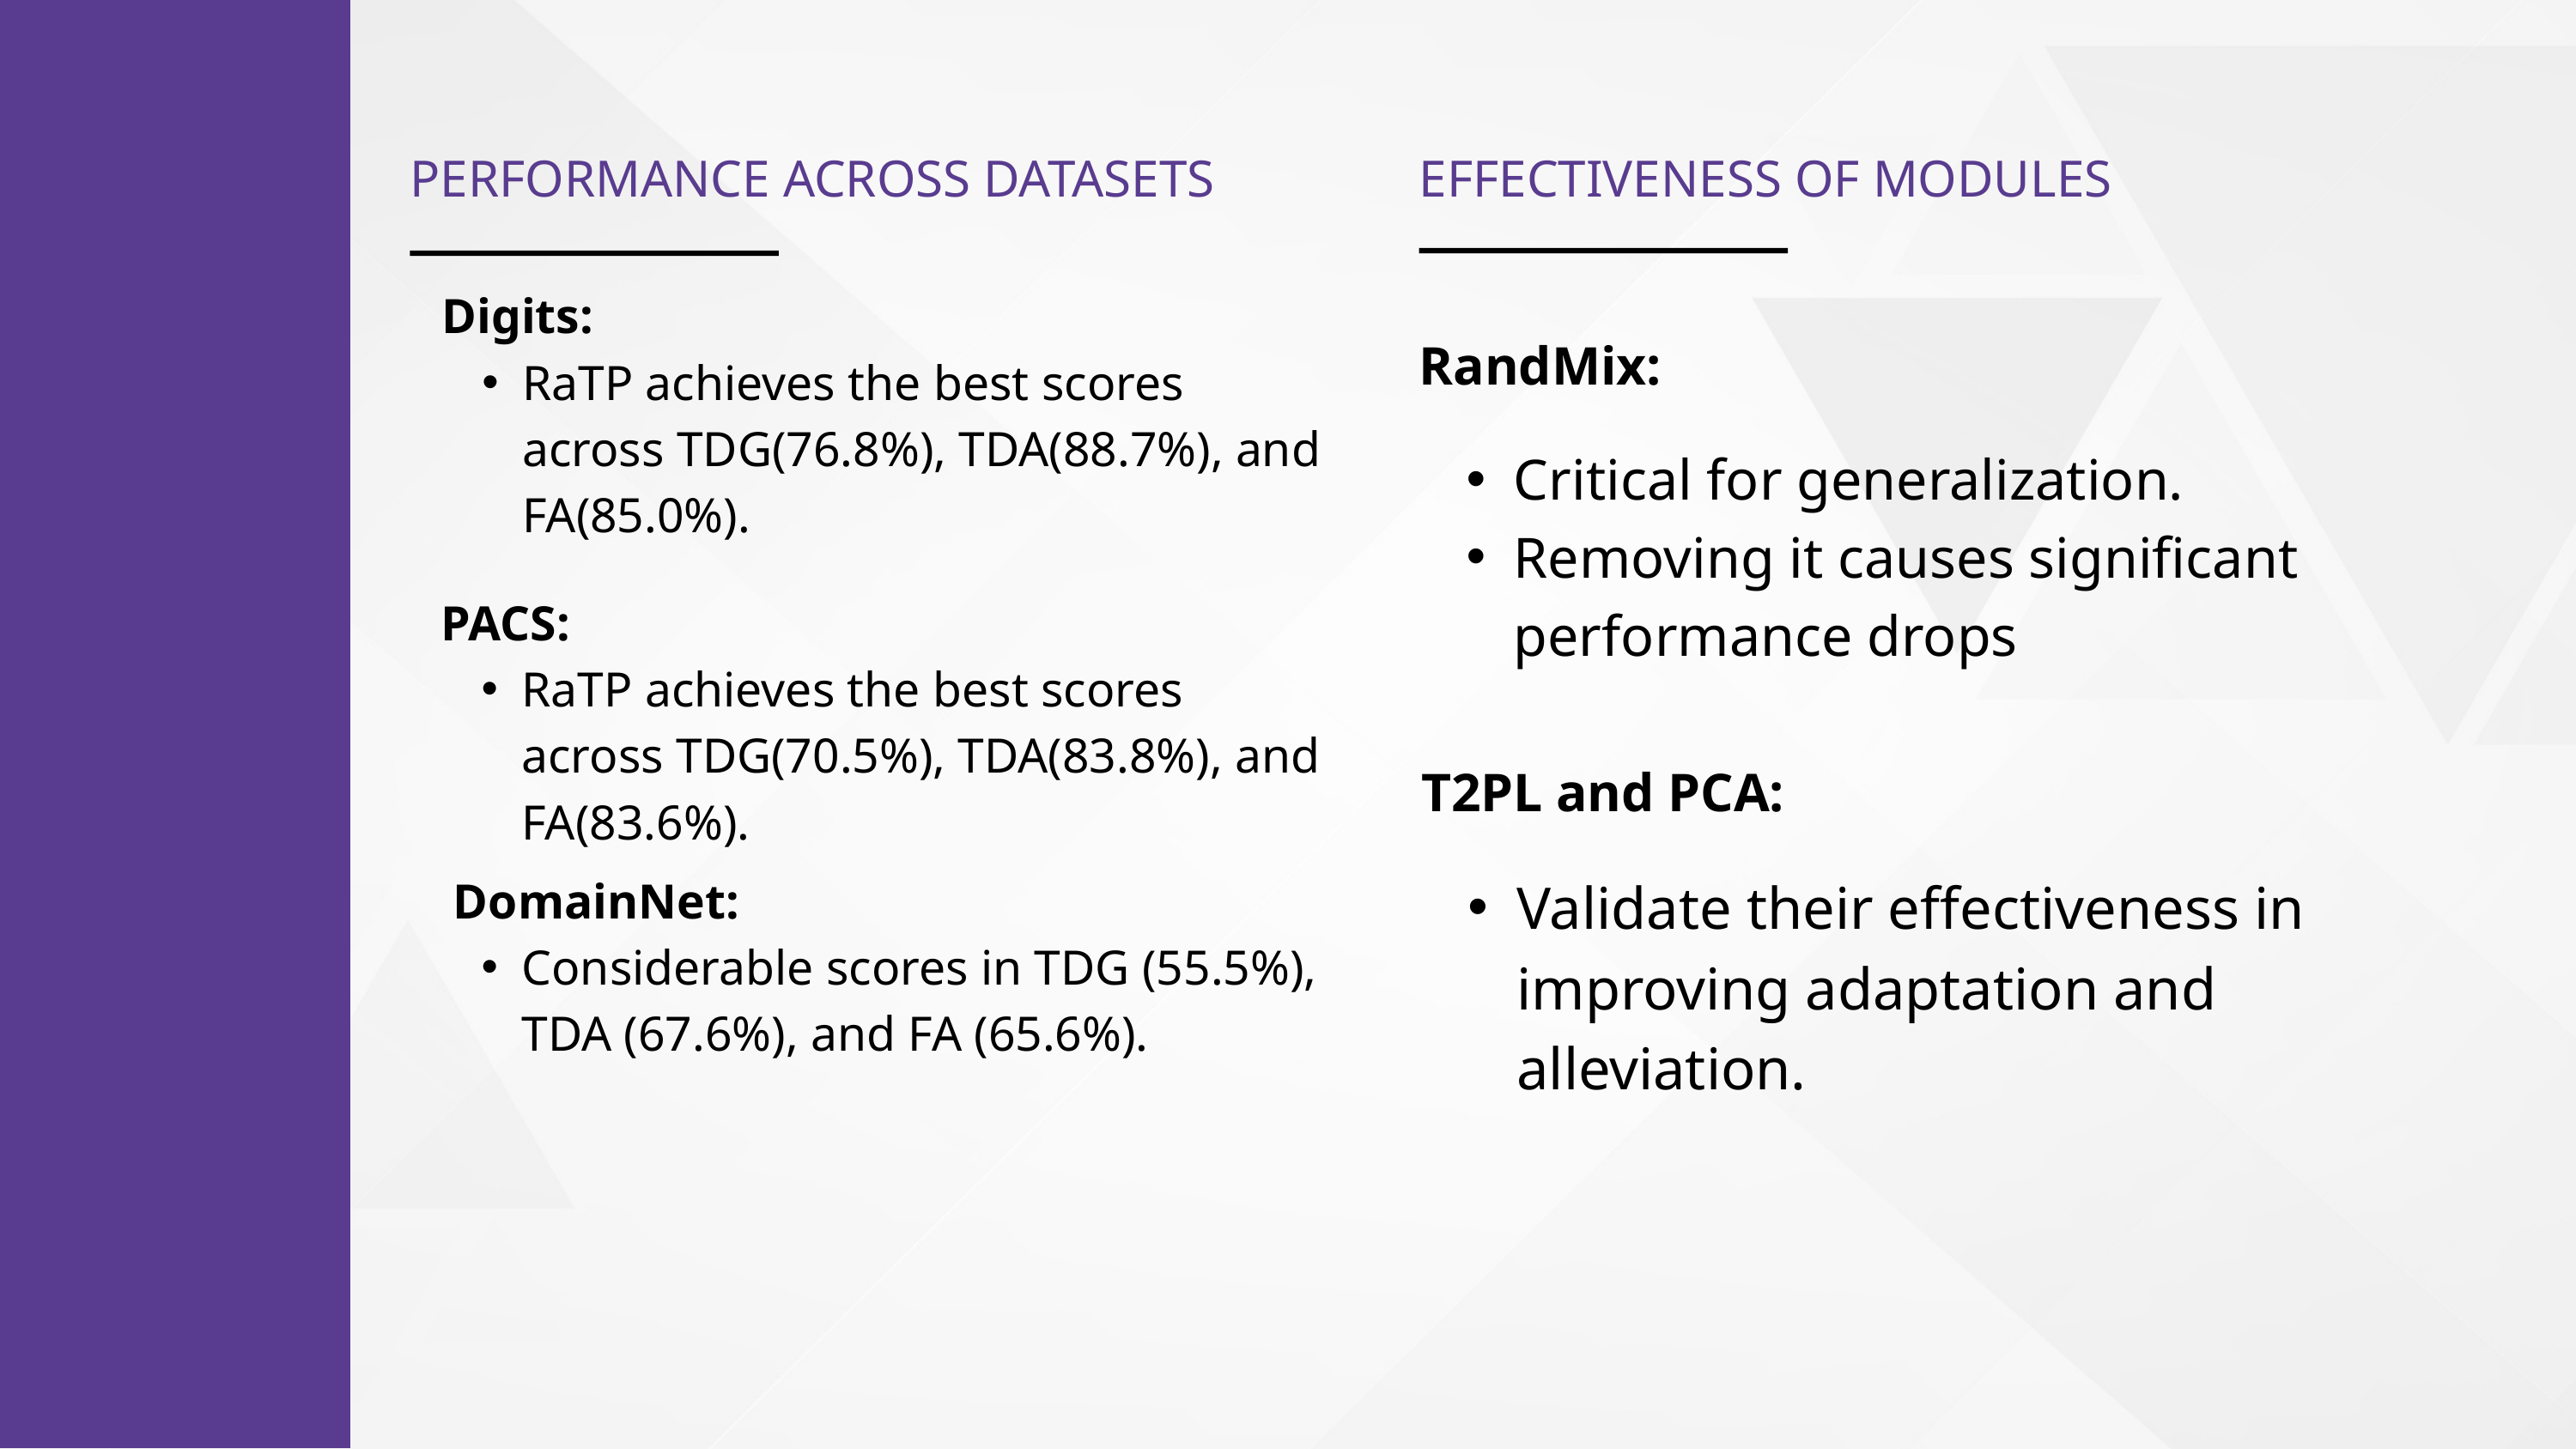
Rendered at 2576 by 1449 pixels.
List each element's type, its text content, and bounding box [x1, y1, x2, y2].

text_box Digits: RaTP achieves the best scores across TDG(76.8%), TDA(88.7%), and FA(85.0%). [441, 276, 1327, 609]
text_box [351, 0, 2576, 1449]
text_box DomainNet: Considerable scores in TDG (55.5%), TDA (67.6%), and FA (65.6%). [440, 916, 1327, 1127]
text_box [0, 0, 350, 1449]
text_box T2PL and PCA: [1417, 749, 1789, 822]
text_box RandMix: [1419, 323, 1704, 396]
text_box Validate their effectiveness in improving adaptation and alleviation. [1419, 860, 2327, 1101]
text_box Critical for generalization. Removing it causes significant performance drops [1419, 433, 2482, 745]
text_box PACS: RaTP achieves the best scores across TDG(70.5%), TDA(83.8%), and FA(83.6%). [440, 584, 1327, 916]
text_box EFFECTIVENESS OF MODULES [1419, 136, 2357, 207]
text_box PERFORMANCE ACROSS DATASETS [410, 136, 1419, 207]
